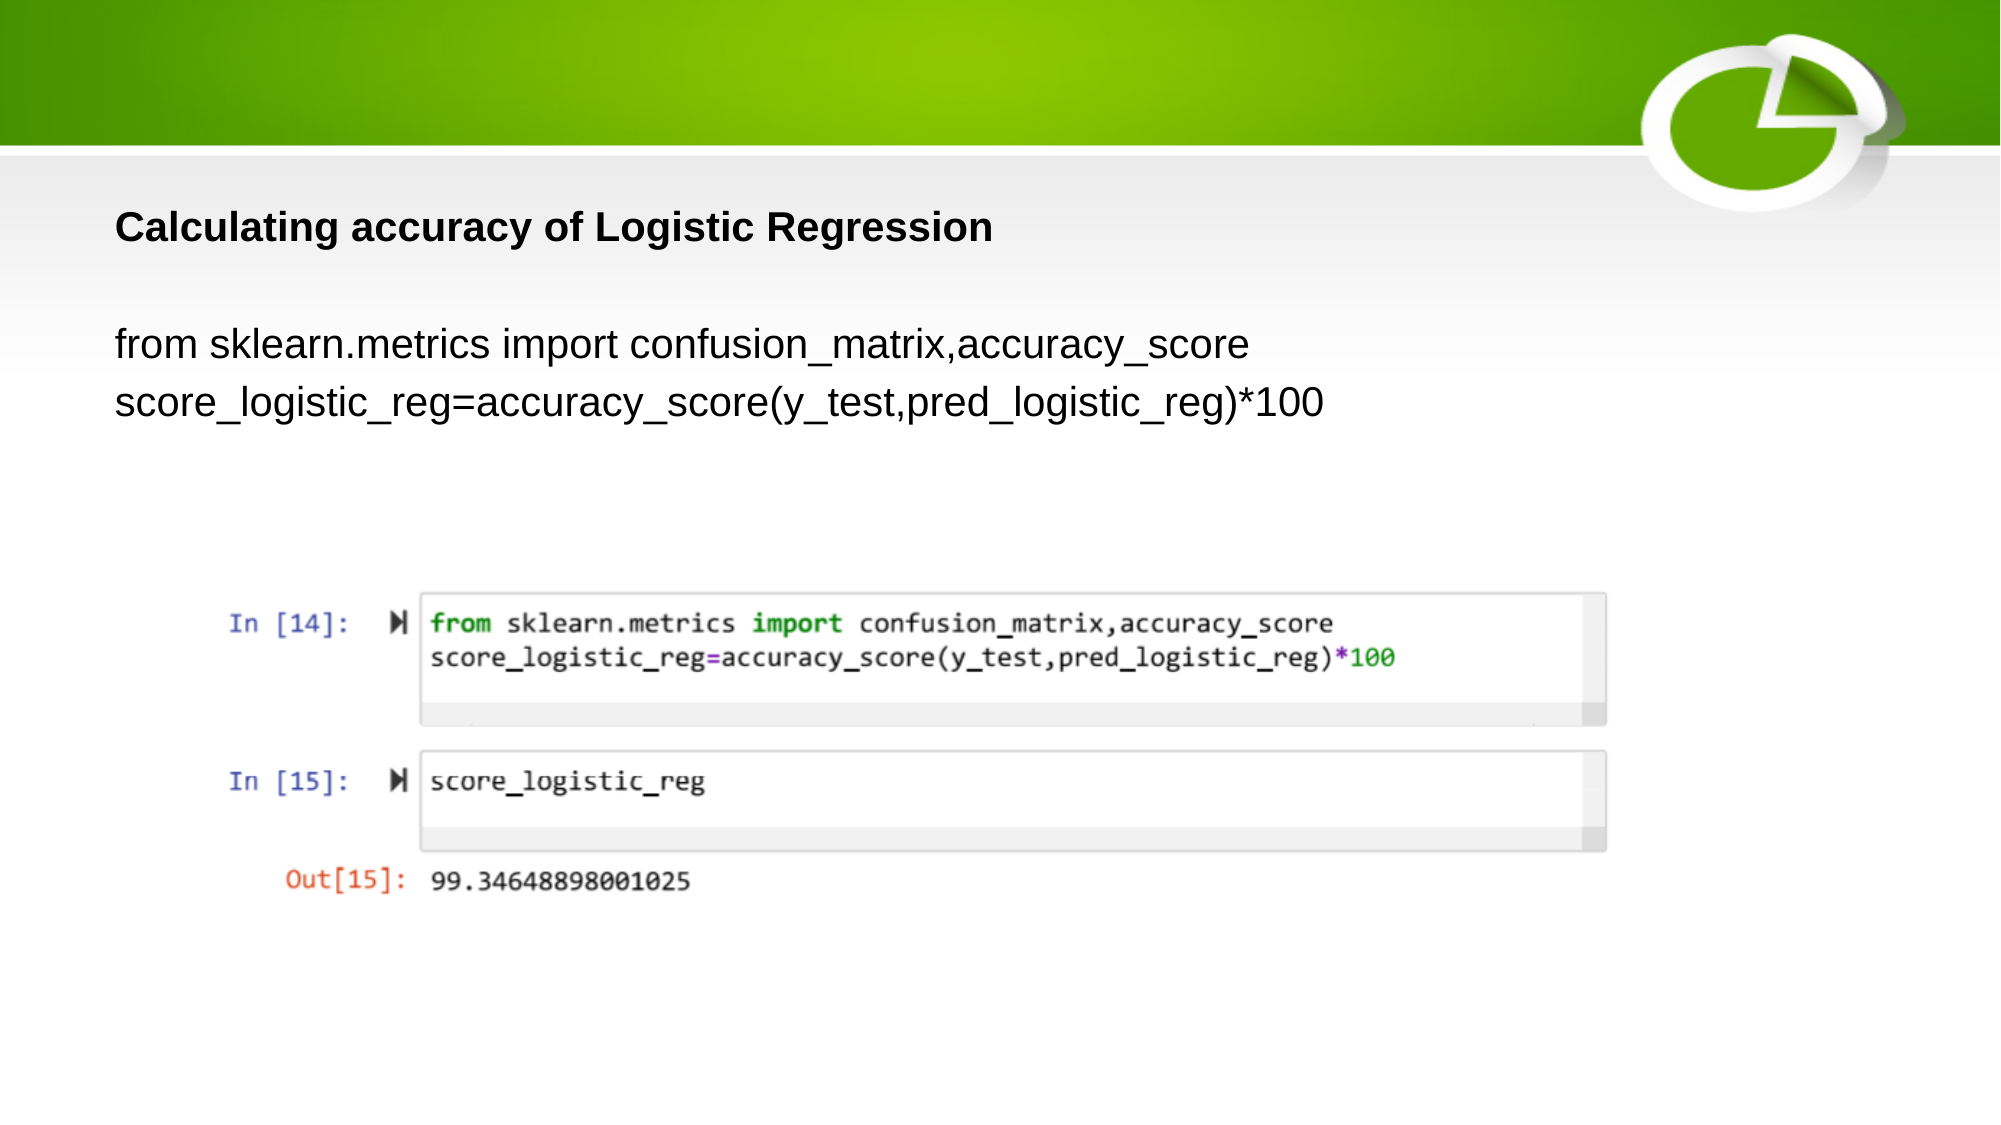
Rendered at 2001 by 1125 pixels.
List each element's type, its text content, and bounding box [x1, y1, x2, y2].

list Calculating accuracy of Logistic Regression from sklearn.metrics import confusion_matrix,accuracy_score score_logistic_reg=accuracy_score(y_test,pred_logistic_reg)*100 [99, 192, 1901, 1006]
picture [0, 0, 2001, 1125]
